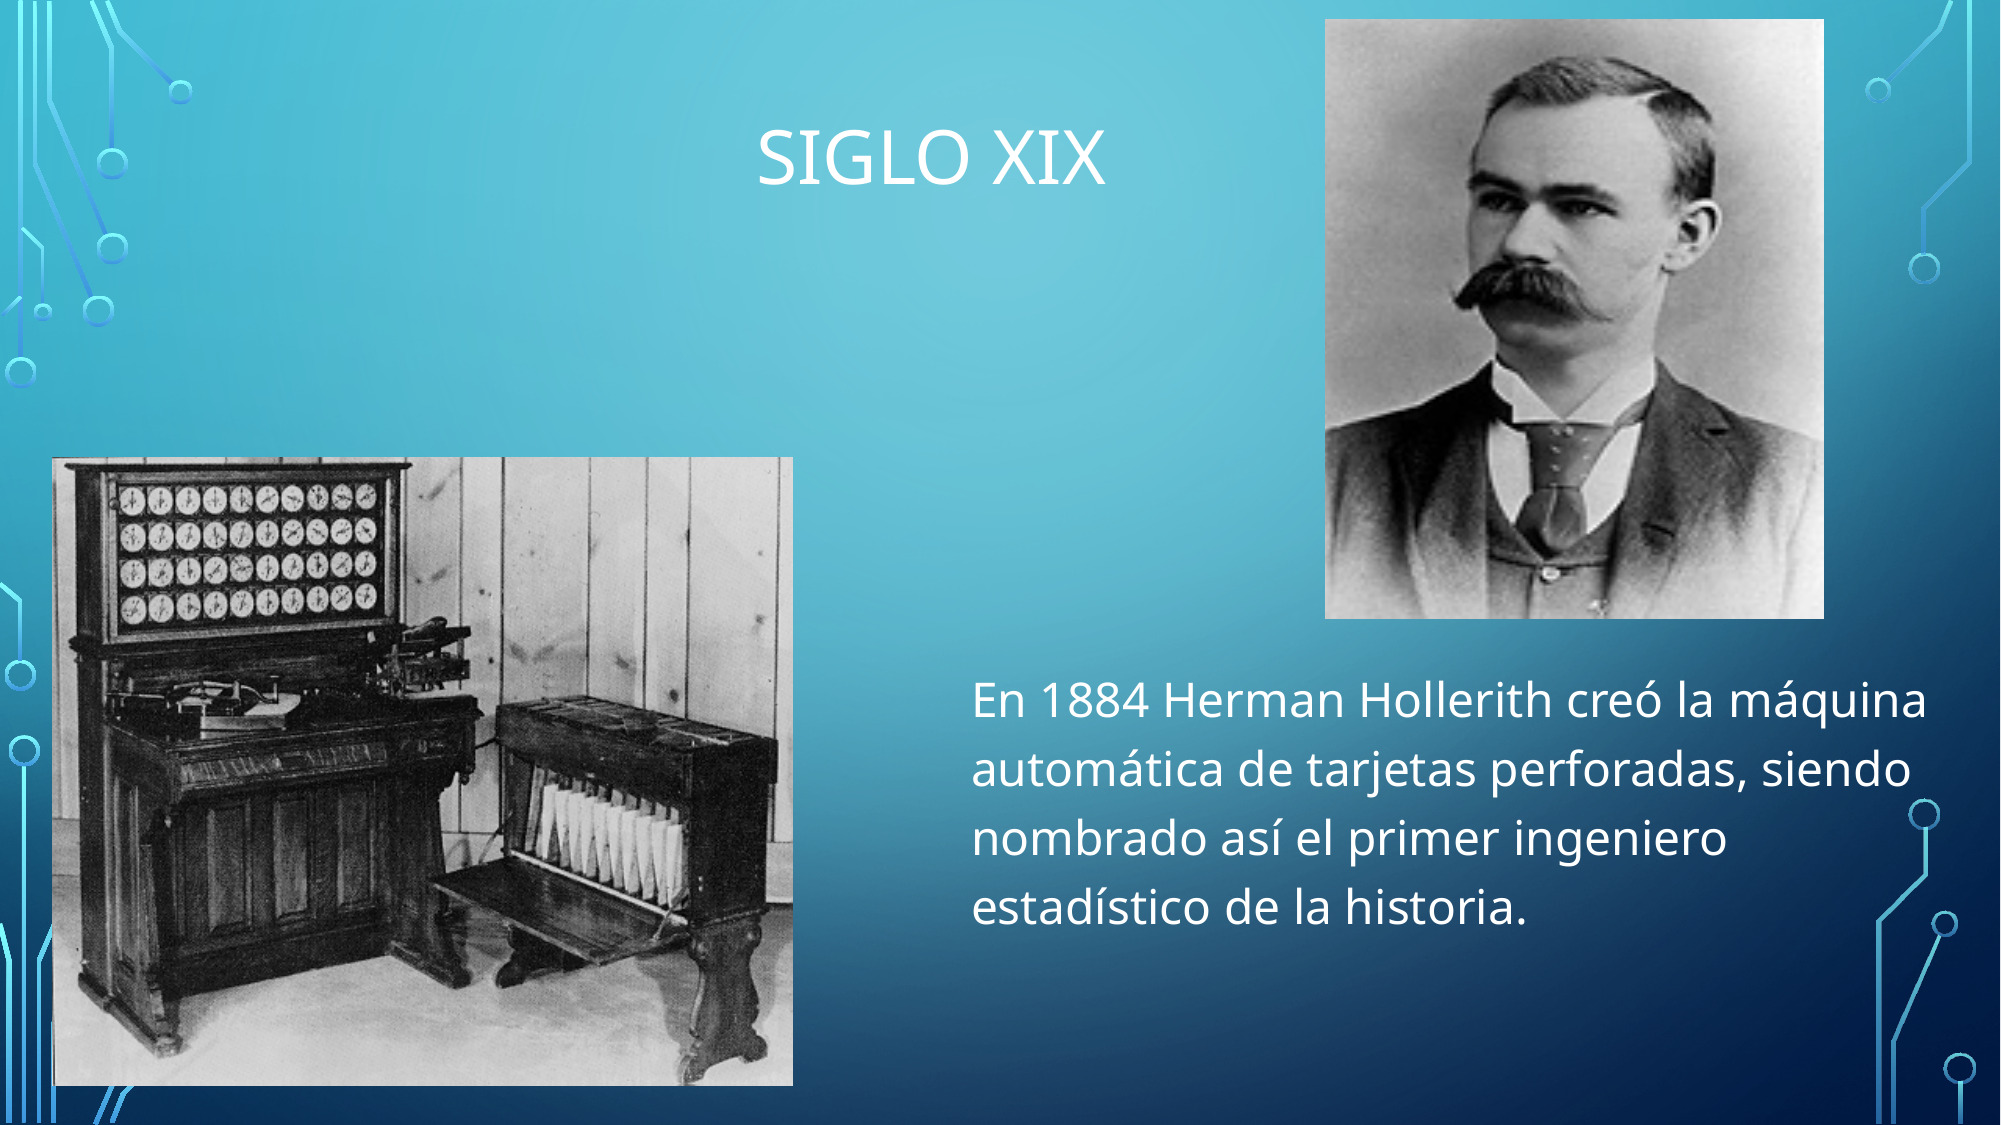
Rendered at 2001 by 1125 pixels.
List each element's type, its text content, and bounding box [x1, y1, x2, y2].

picture [51, 456, 793, 1086]
picture [1325, 18, 1825, 619]
title Siglo XIX [68, 51, 1325, 269]
list En 1884 Herman Hollerith creó la máquina automática de tarjetas perforadas, siendo nombrado así el primer ingeniero estadístico de la historia. [956, 650, 1976, 1001]
